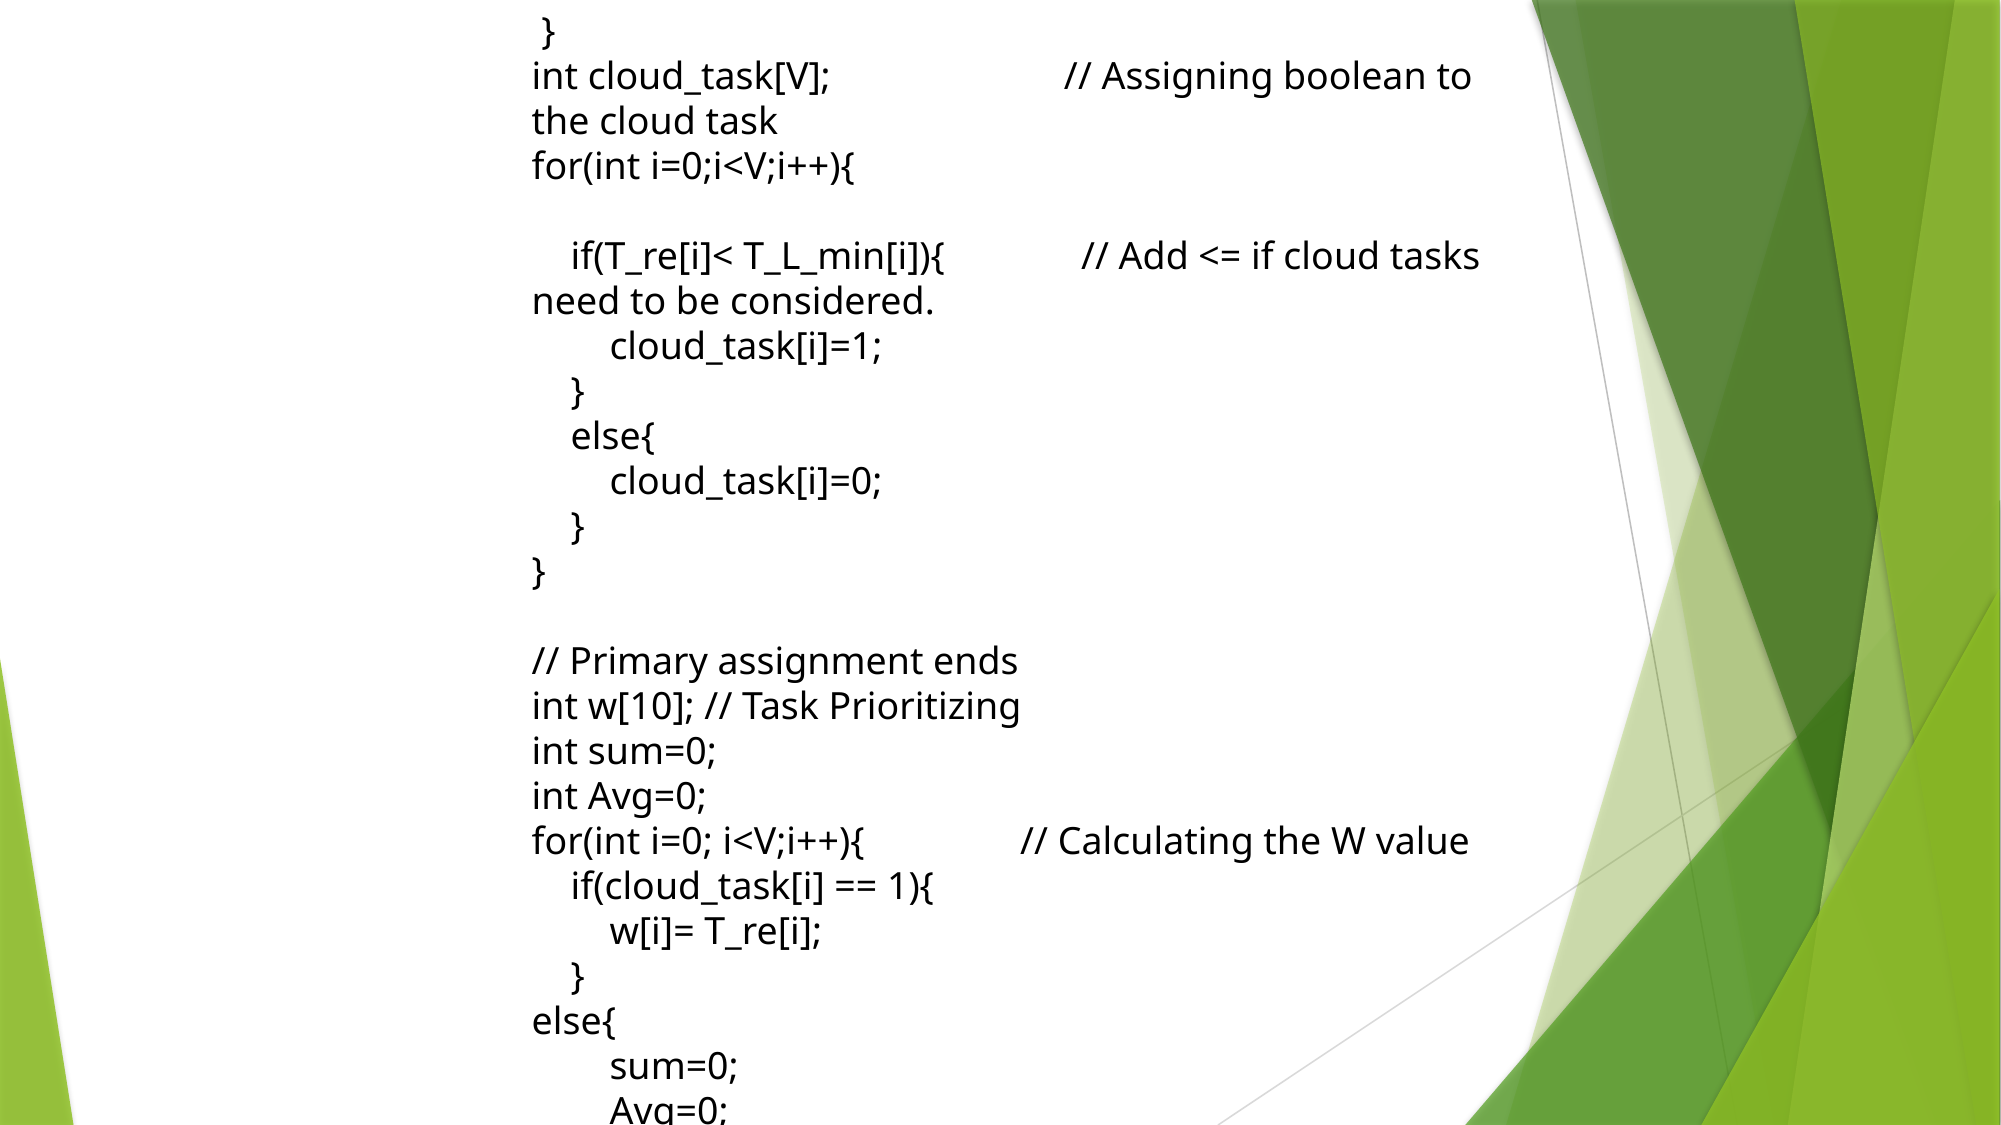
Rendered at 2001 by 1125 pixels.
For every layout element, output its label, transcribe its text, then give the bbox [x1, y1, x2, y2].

text_box } int cloud_task[V]; // Assigning boolean to the cloud task for(int i=0;i<V;i++){ if(T_re[i]< T_L_min[i]){ // Add <= if cloud tasks need to be considered. cloud_task[i]=1; } else{ cloud_task[i]=0; } } // Primary assignment ends int w[10]; // Task Prioritizing int sum=0; int Avg=0; for(int i=0; i<V;i++){ // Calculating the W value if(cloud_task[i] == 1){ w[i]= T_re[i]; } else{ sum=0; Avg=0; [516, 0, 1517, 1125]
